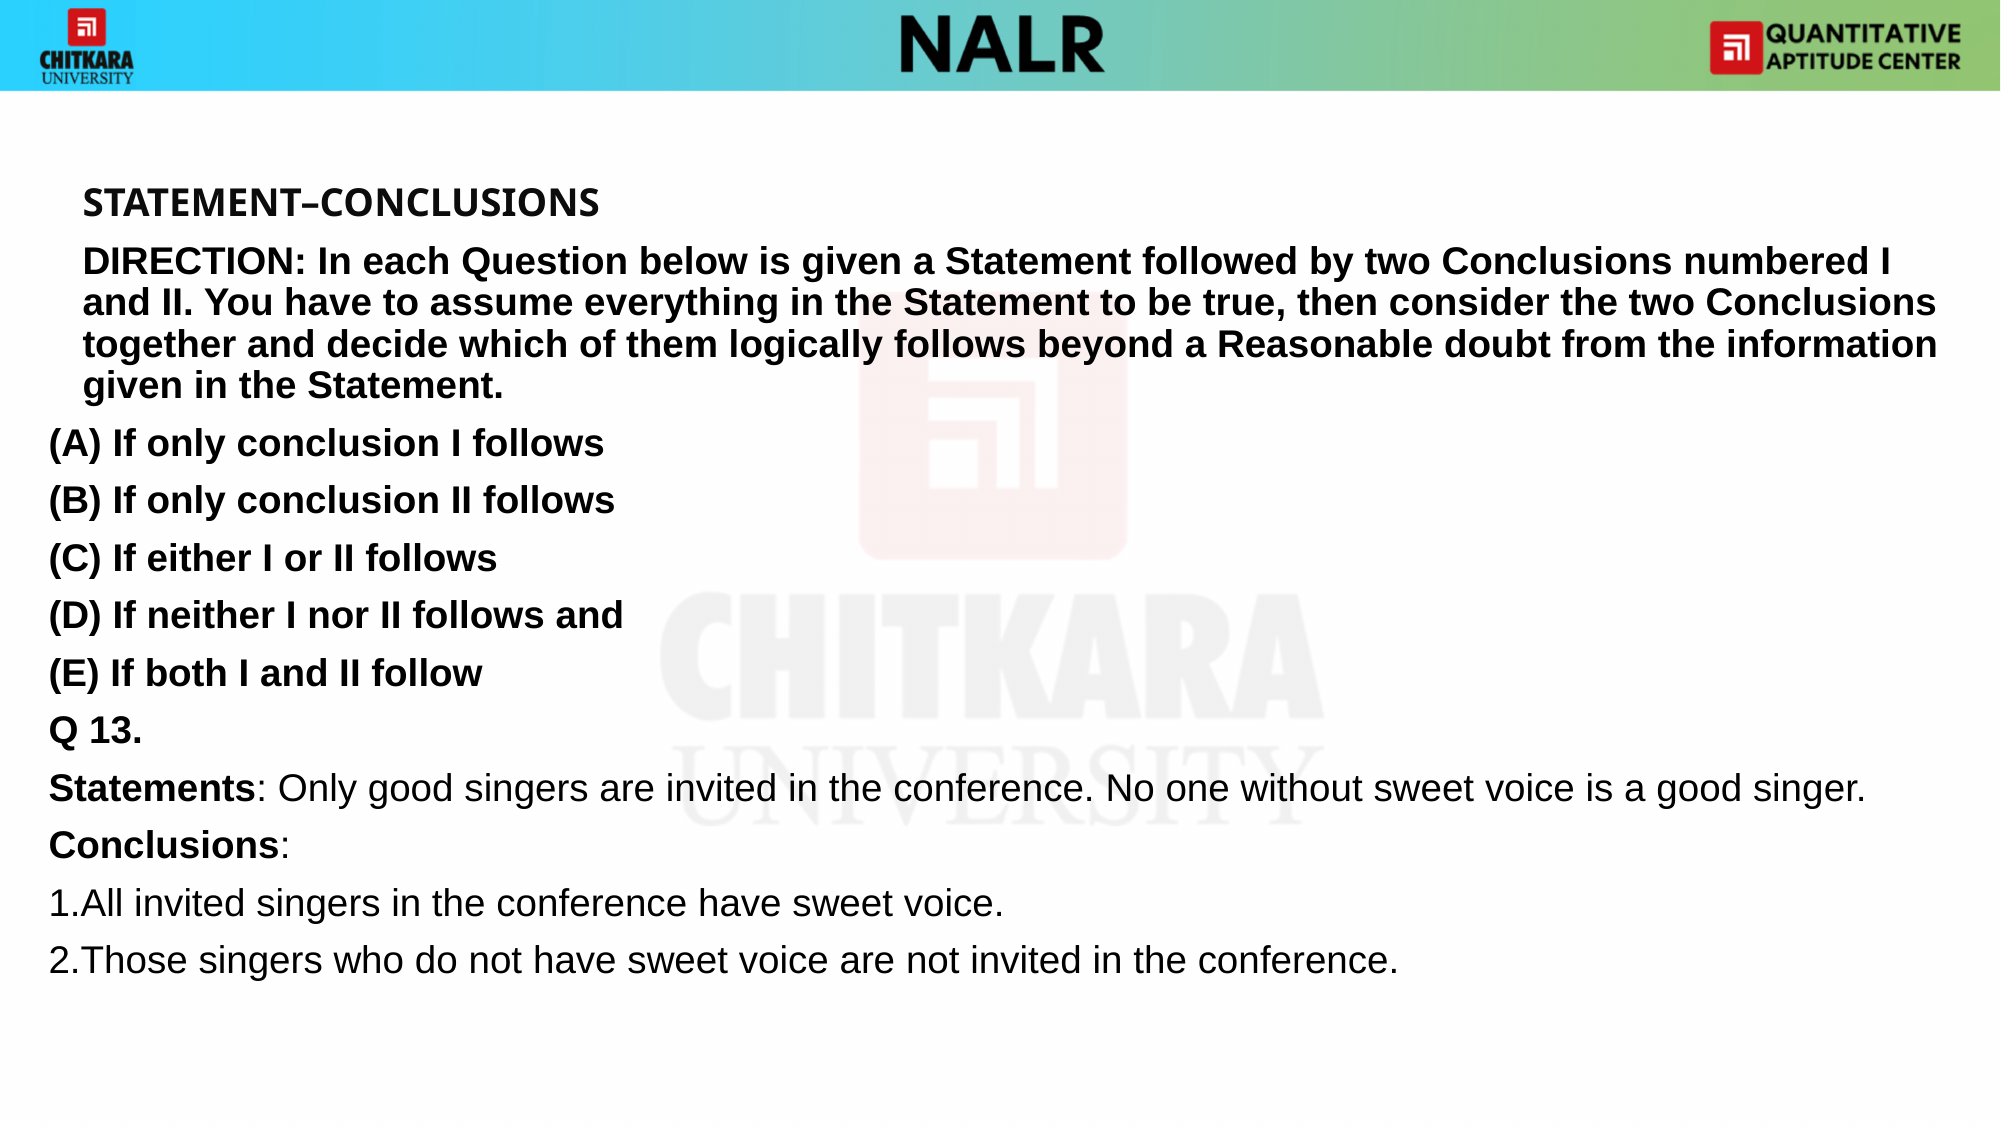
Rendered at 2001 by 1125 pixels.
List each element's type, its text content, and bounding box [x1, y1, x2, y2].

picture [0, 0, 2001, 1125]
list STATEMENT–CONCLUSIONS DIRECTION: In each Question below is given a Statement followed by two Conclusions numbered I and II. You have to assume everything in the Statement to be true, then consider the two Conclusions together and decide which of them logically follows beyond a Reasonable doubt from the information given in the Statement. (A) If only conclusion I follows (B) If only conclusion II follows (C) If either I or II follows (D) If neither I nor II follows and (E) If both I and II follow Q 13. Statements: Only good singers are invited in the conference. No one without sweet voice is a good singer. Conclusions: 1.All invited singers in the conference have sweet voice. 2.Those singers who do not have sweet voice are not invited in the conference. [33, 175, 1959, 1053]
